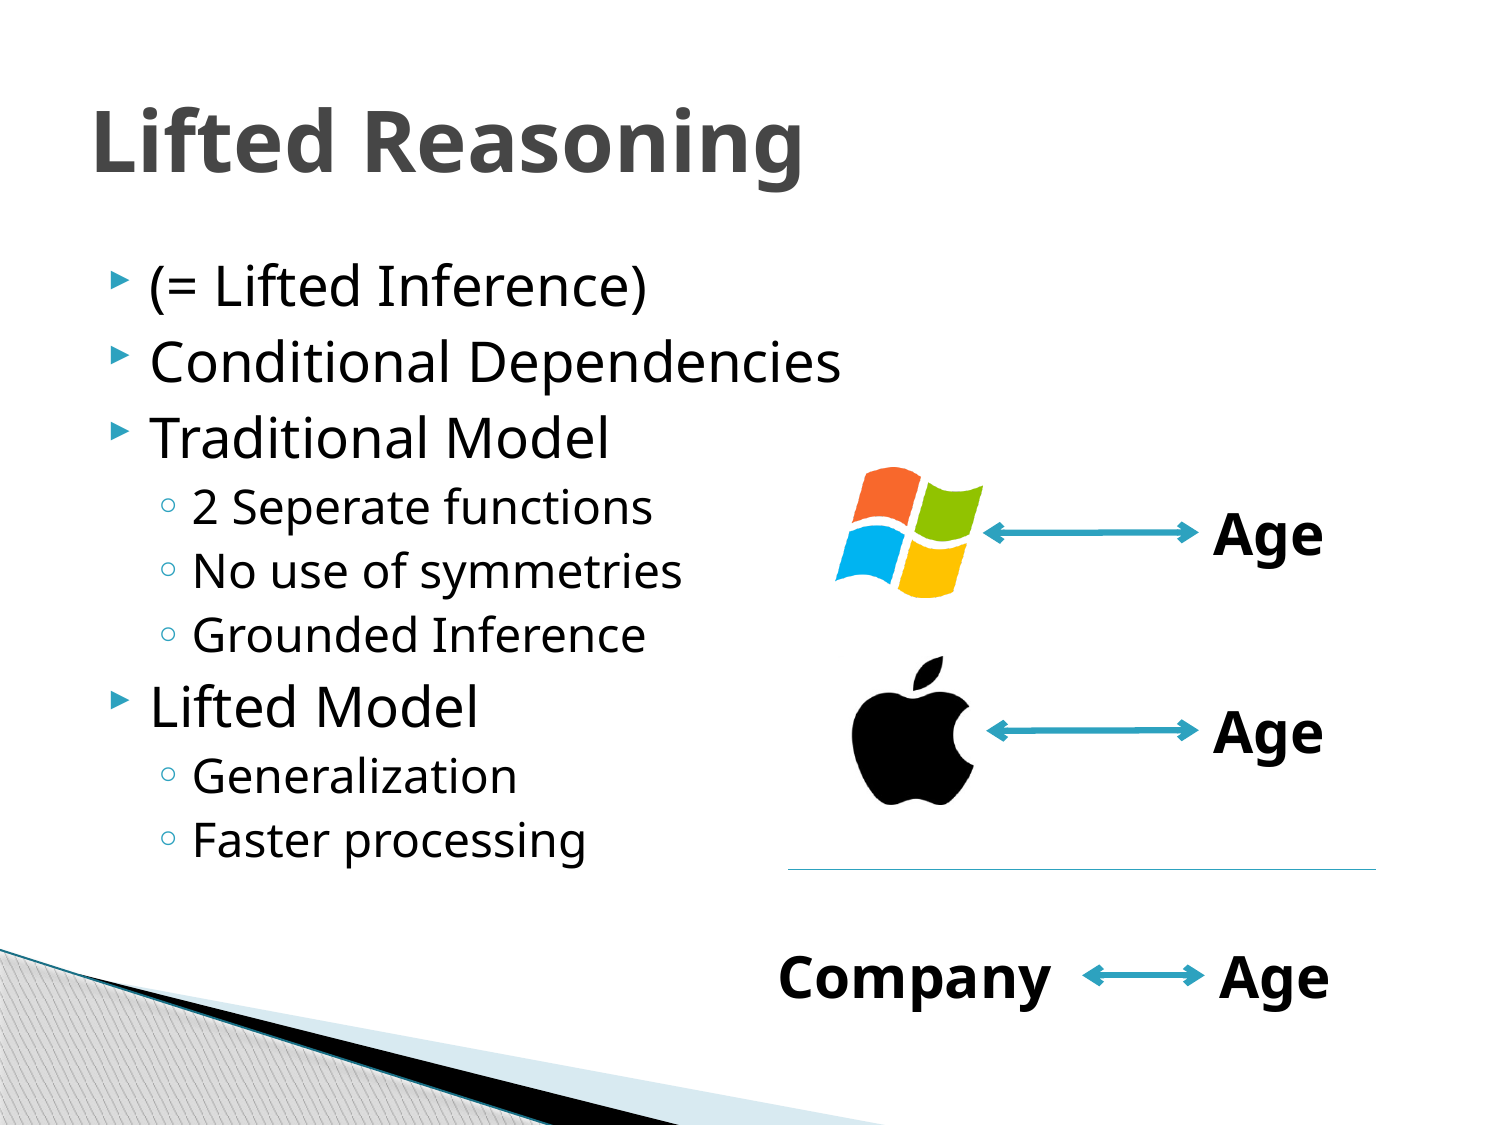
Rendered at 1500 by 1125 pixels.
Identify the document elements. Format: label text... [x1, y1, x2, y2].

text_box Age [1198, 687, 1359, 773]
title Lifted Reasoning [75, 45, 1425, 233]
list (= Lifted Inference) Conditional Dependencies Traditional Model 2 Seperate functions No use of symmetries Grounded Inference Lifted Model Generalization Faster processing [75, 243, 1425, 986]
text_box Age [1204, 933, 1365, 1018]
picture [838, 656, 987, 805]
text_box Age [1198, 490, 1359, 575]
picture [835, 467, 983, 599]
text_box Company [763, 933, 1083, 1018]
